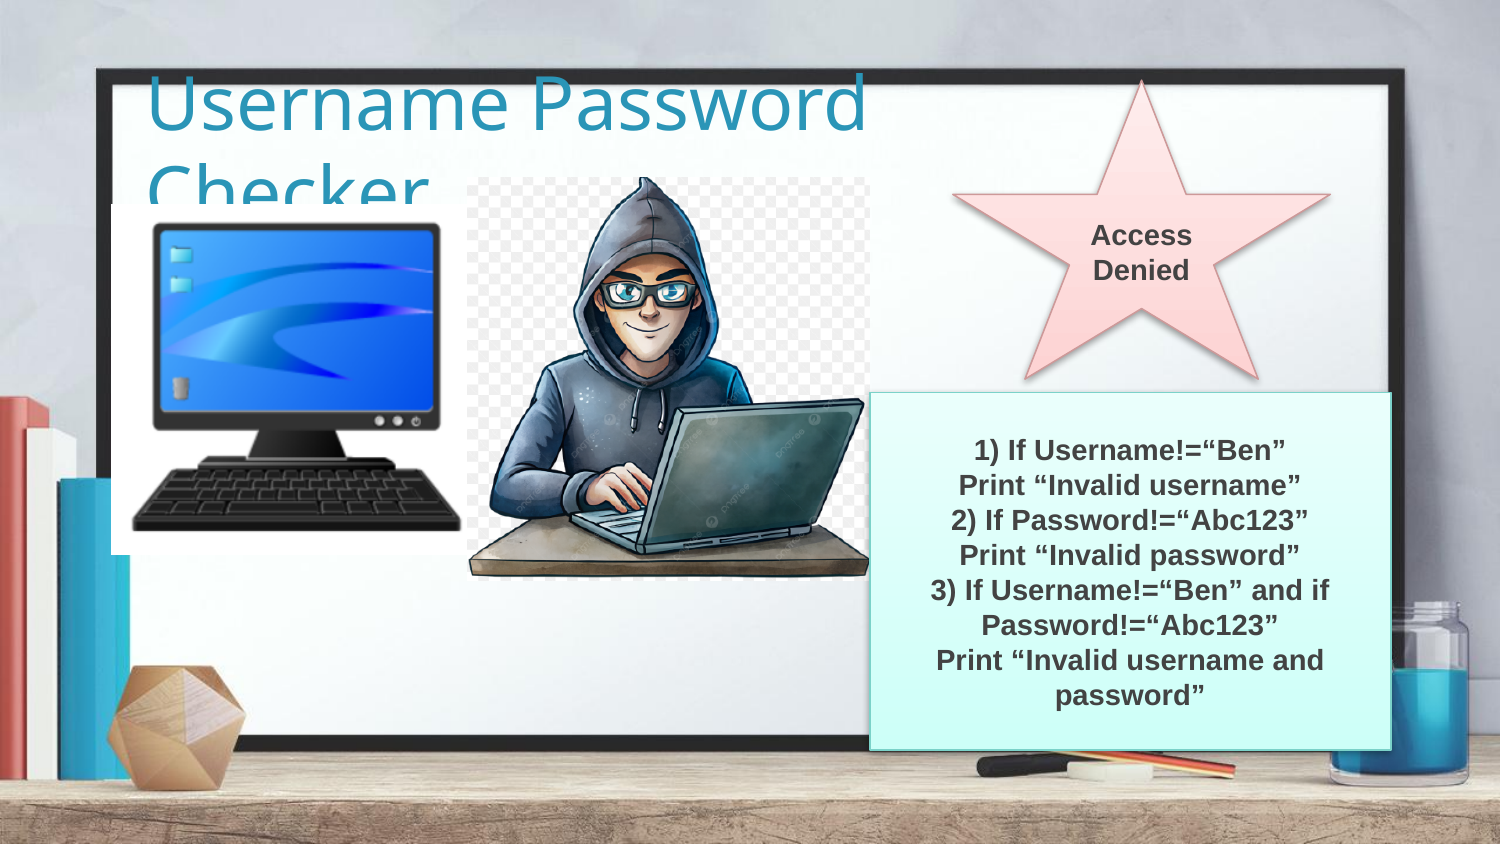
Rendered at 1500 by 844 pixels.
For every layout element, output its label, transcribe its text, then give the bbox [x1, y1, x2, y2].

title Username Password Checker [130, 97, 970, 195]
text_box Access Denied [952, 79, 1332, 380]
picture [0, 0, 1500, 844]
text_box 1) If Username!=“Ben” Print “Invalid username” 2) If Password!=“Abc123” Print “Invalid password” 3) If Username!=“Ben” and if Password!=“Abc123” Print “Invalid username and password” [869, 392, 1392, 751]
